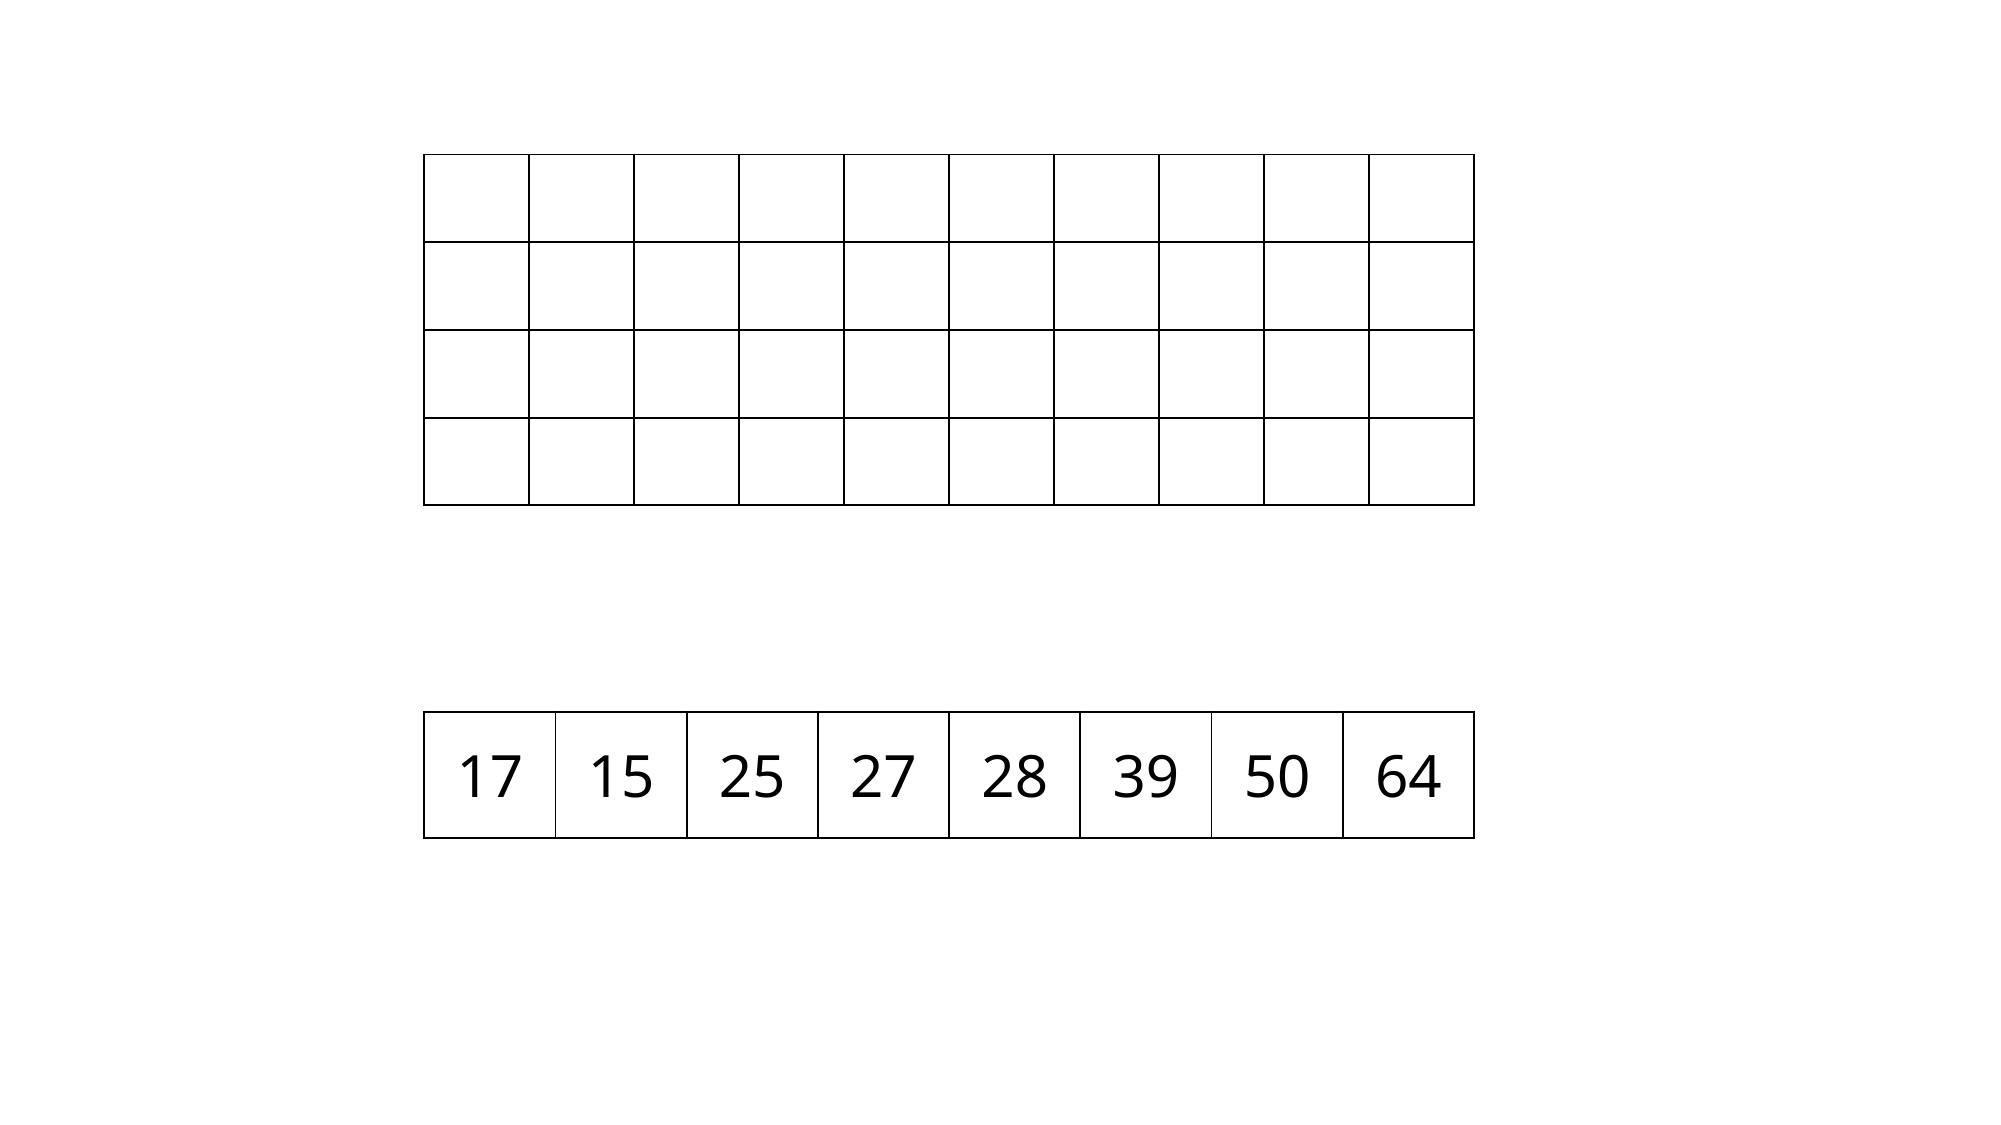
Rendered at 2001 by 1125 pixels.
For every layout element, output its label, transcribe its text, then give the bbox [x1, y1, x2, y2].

table_header [740, 155, 843, 241]
table_cell [425, 243, 528, 329]
table_cell [845, 419, 948, 504]
table_cell [530, 243, 633, 329]
table_cell [740, 243, 843, 329]
table_header [530, 155, 633, 241]
table_cell [950, 331, 1053, 417]
table_cell [1160, 331, 1263, 417]
table_cell [530, 419, 633, 504]
table_cell [845, 243, 948, 329]
table_cell [635, 243, 738, 329]
table_cell [635, 419, 738, 504]
table_header 25 [688, 713, 817, 837]
table_cell [425, 331, 528, 417]
table_header 15 [556, 713, 686, 837]
table_header 27 [819, 713, 948, 837]
table_header 50 [1212, 713, 1342, 837]
table_header 28 [950, 713, 1079, 837]
table_header 17 [425, 713, 555, 837]
table_cell [1265, 419, 1368, 504]
table_cell [1160, 243, 1263, 329]
table_header [845, 155, 948, 241]
table_header [1370, 155, 1473, 241]
table_cell [950, 243, 1053, 329]
table_cell [425, 419, 528, 504]
table_cell [1265, 243, 1368, 329]
table_cell [530, 331, 633, 417]
table_cell [740, 419, 843, 504]
table_header [1055, 155, 1158, 241]
table_header 39 [1081, 713, 1211, 837]
table_header 64 [1344, 713, 1473, 837]
table_cell [1265, 331, 1368, 417]
table_cell [740, 331, 843, 417]
table_cell [1055, 331, 1158, 417]
table_cell [1055, 243, 1158, 329]
table_header [425, 155, 528, 241]
table_cell [1370, 331, 1473, 417]
table_header [950, 155, 1053, 241]
table_header [1160, 155, 1263, 241]
table_cell [1370, 243, 1473, 329]
table_header [1265, 155, 1368, 241]
table_cell [1055, 419, 1158, 504]
table_cell [845, 331, 948, 417]
table_cell [1160, 419, 1263, 504]
table_header [635, 155, 738, 241]
table_cell [635, 331, 738, 417]
table_cell [1370, 419, 1473, 504]
table_cell [950, 419, 1053, 504]
